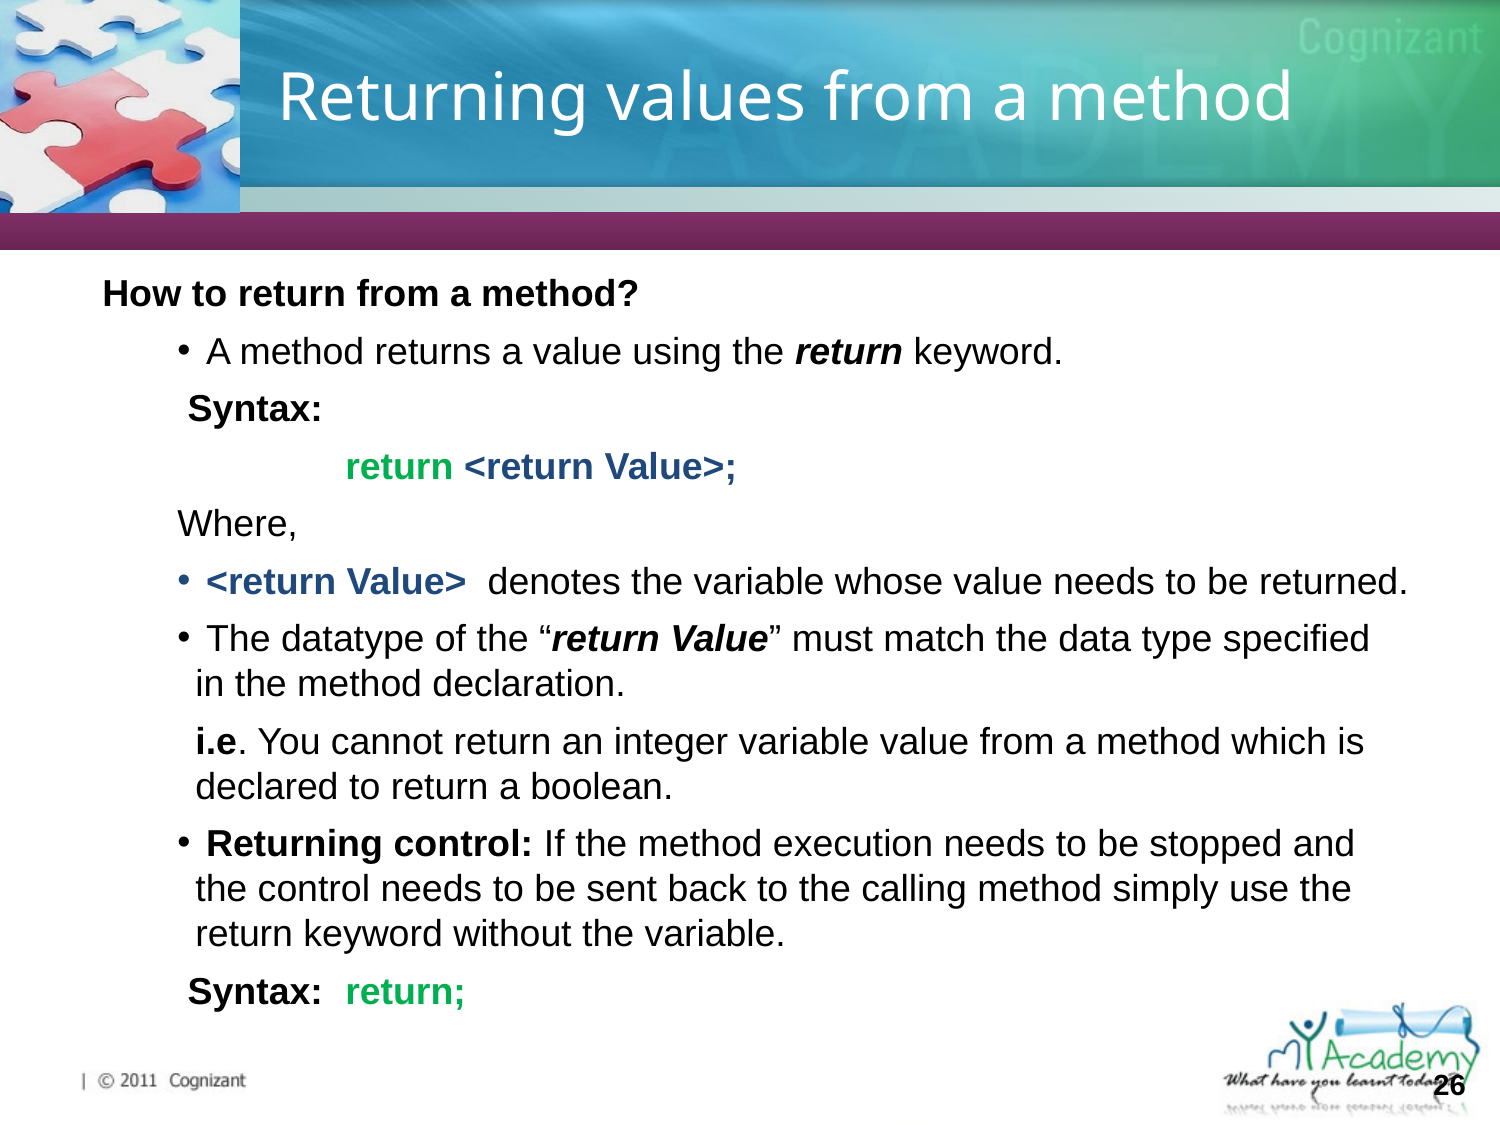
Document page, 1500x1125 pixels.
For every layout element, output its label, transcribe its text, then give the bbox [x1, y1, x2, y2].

slide_number 26 [1418, 1059, 1492, 1112]
picture [0, 250, 1500, 1125]
text_box How to return from a method? A method returns a value using the return keyword. Syntax: return <return Value>; Where, <return Value> denotes the variable whose value needs to be returned. The datatype of the “return Value” must match the data type specified in the method declaration. i.e. You cannot return an integer variable value from a method which is declared to return a boolean. Returning control: If the method execution needs to be stopped and the control needs to be sent back to the calling method simply use the return keyword without the variable. Syntax: return; [87, 261, 1425, 1020]
title Returning values from a method [262, 0, 1500, 188]
picture [0, 0, 262, 213]
